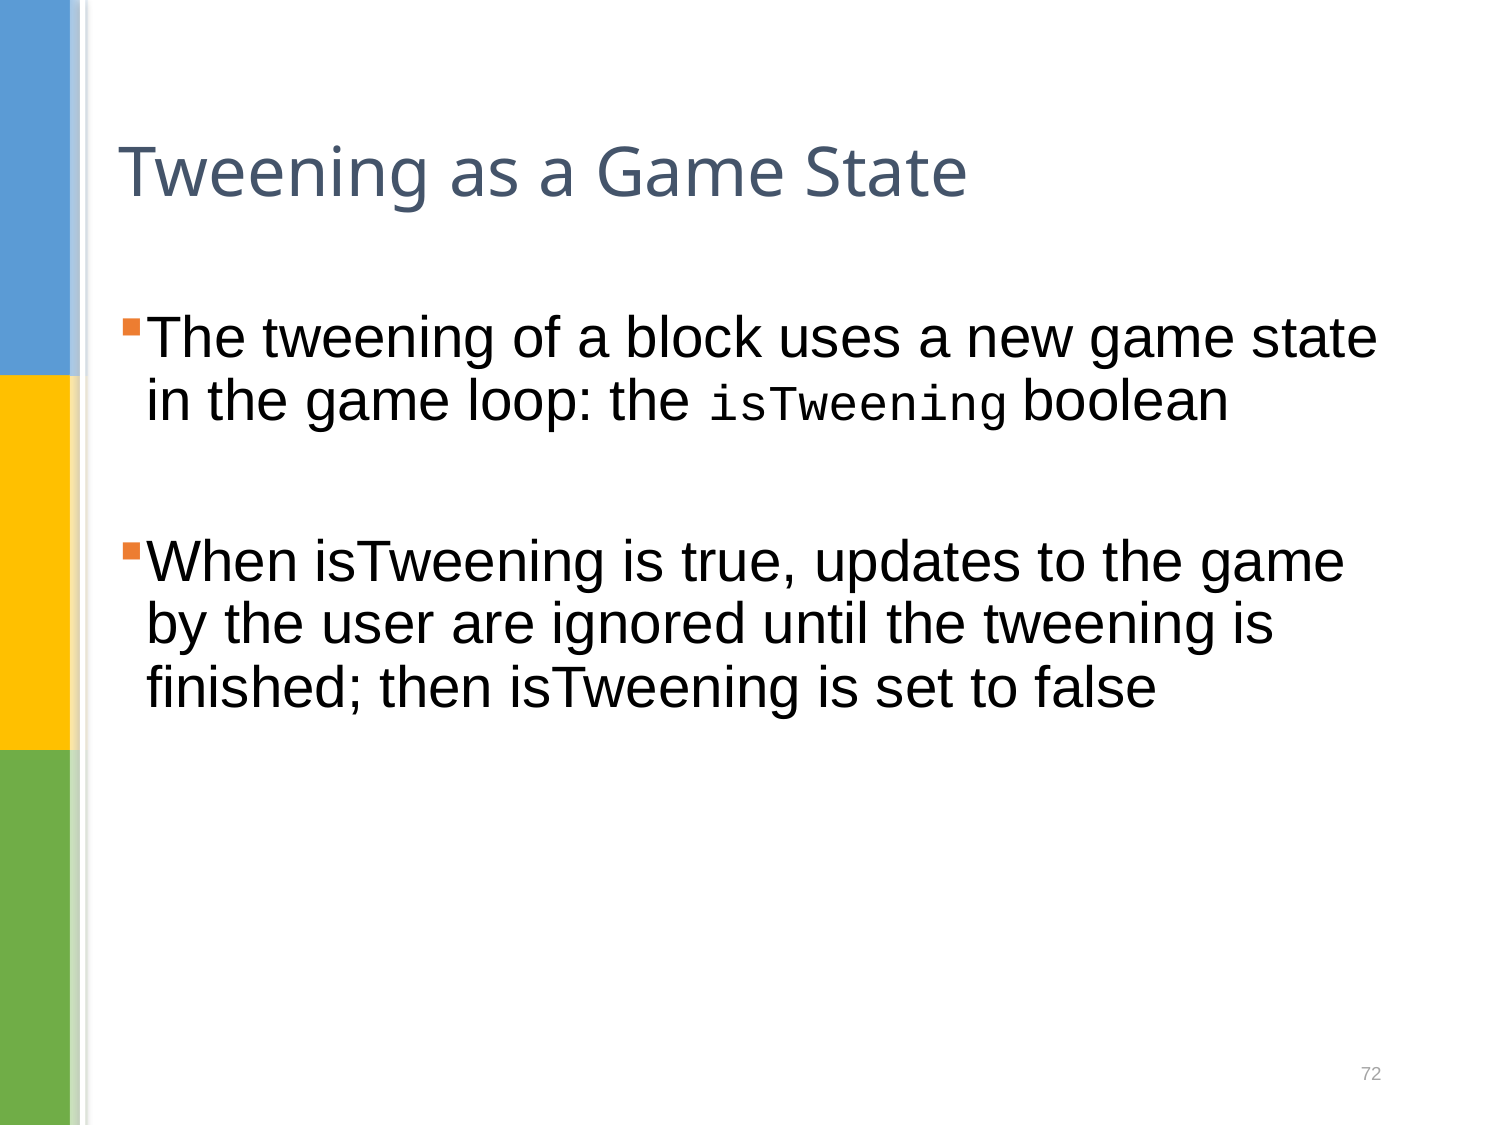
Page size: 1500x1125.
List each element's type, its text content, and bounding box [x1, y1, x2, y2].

slide_number 72 [993, 1042, 1397, 1103]
list The tweening of a block uses a new game state in the game loop: the isTweening boolean When isTweening is true, updates to the game by the user are ignored until the tweening is finished; then isTweening is set to false [103, 299, 1397, 1014]
title Tweening as a Game State [103, 59, 1397, 278]
